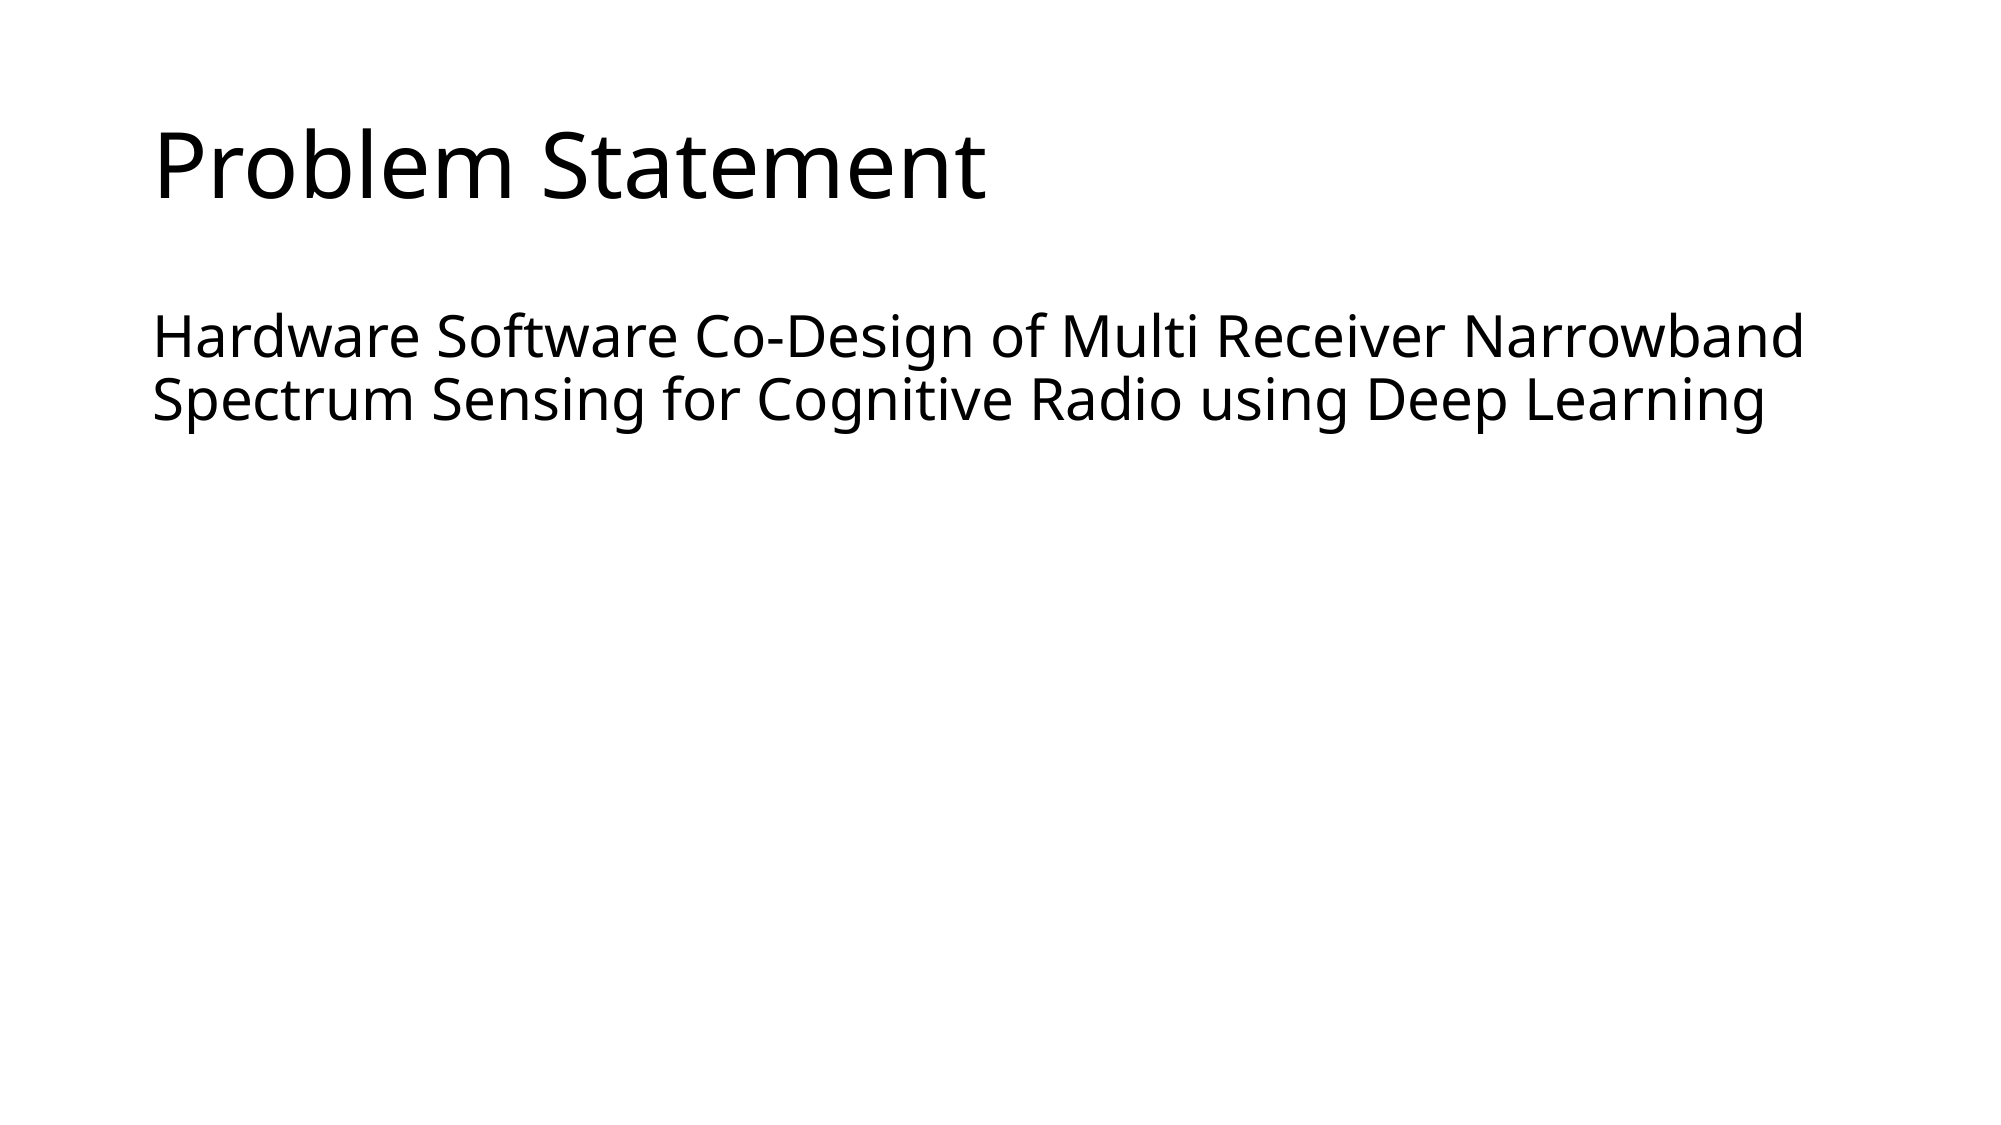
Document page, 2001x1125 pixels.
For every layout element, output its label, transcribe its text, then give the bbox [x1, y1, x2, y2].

title Problem Statement [137, 59, 1863, 278]
list Hardware Software Co-Design of Multi Receiver Narrowband Spectrum Sensing for Cognitive Radio using Deep Learning [137, 299, 1863, 1014]
